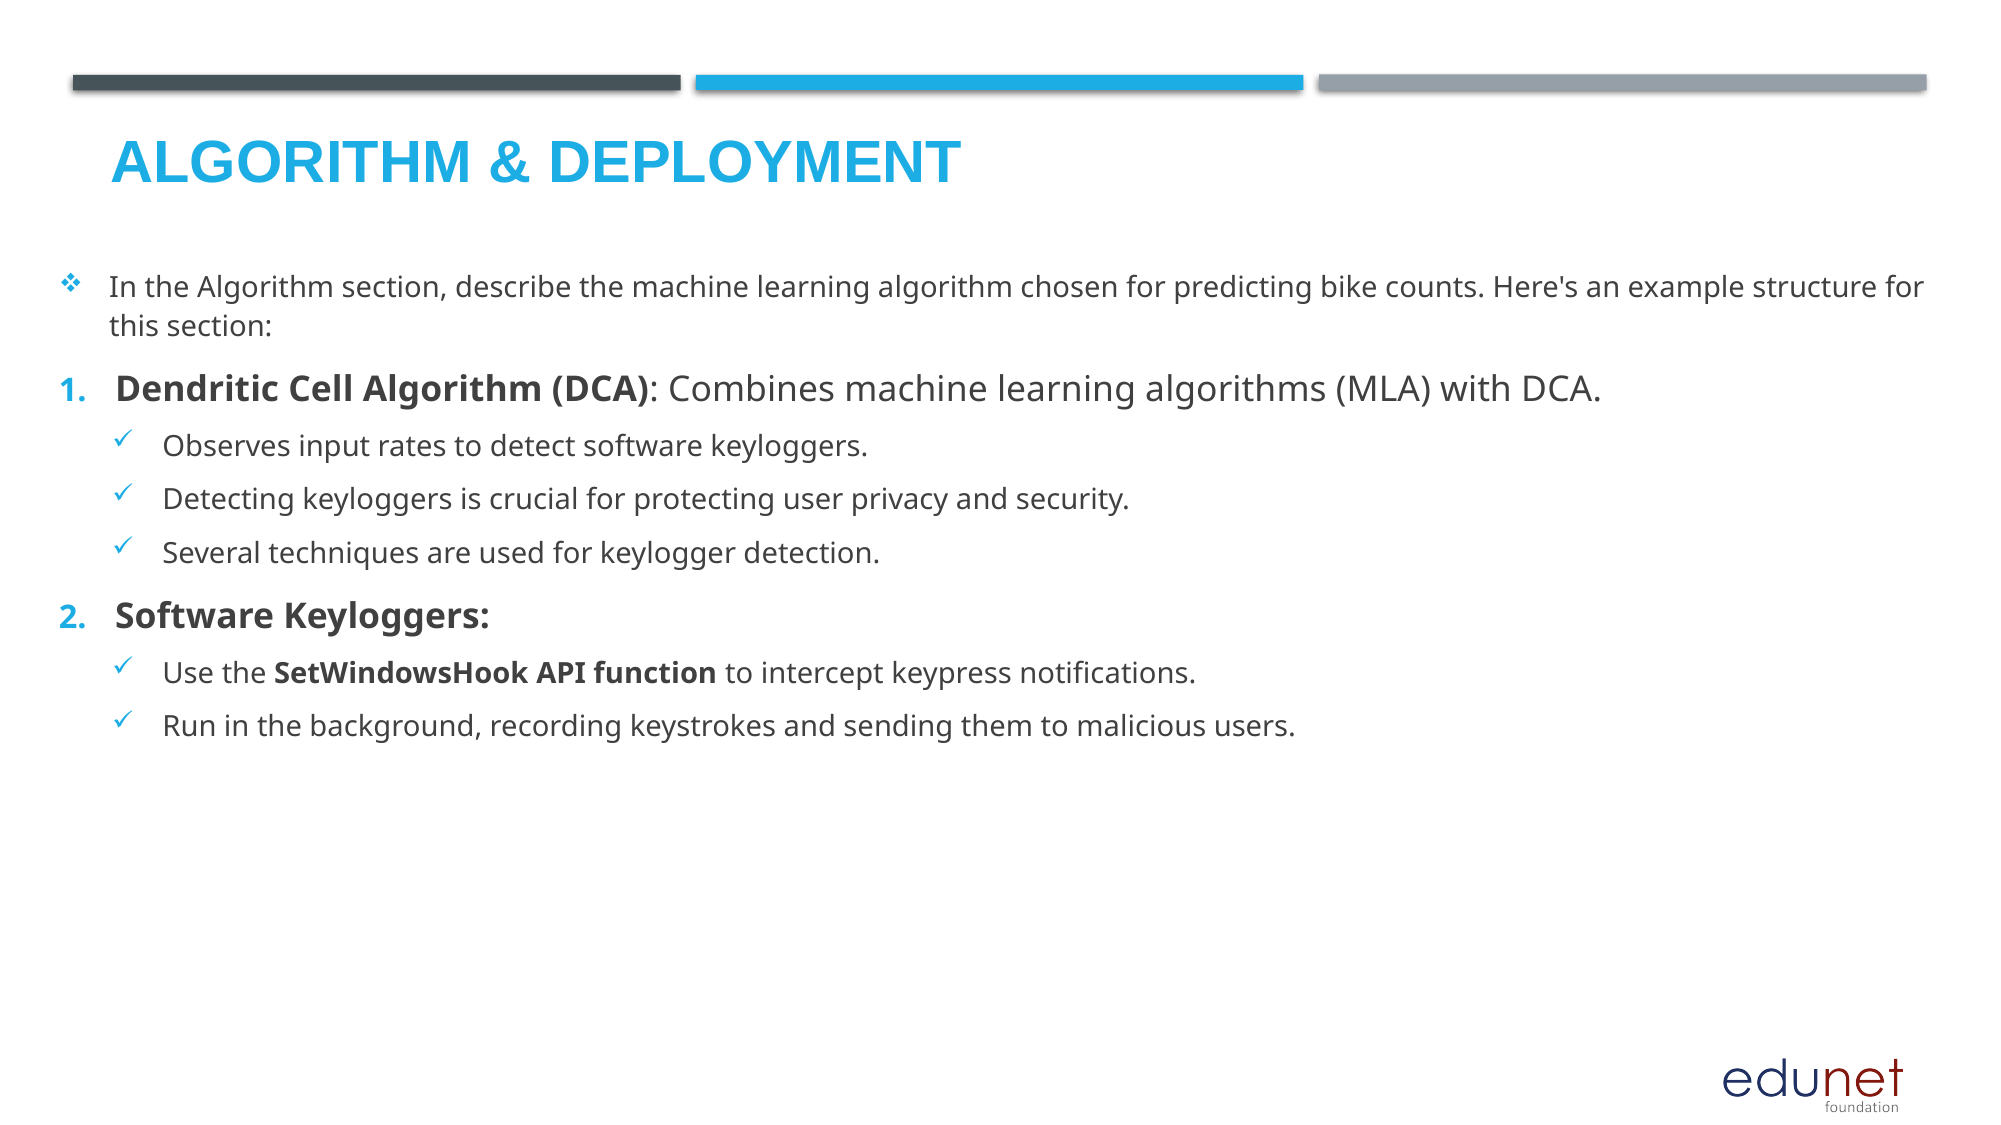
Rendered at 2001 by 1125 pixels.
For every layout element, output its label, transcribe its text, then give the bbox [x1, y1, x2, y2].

list In the Algorithm section, describe the machine learning algorithm chosen for predicting bike counts. Here's an example structure for this section: Dendritic Cell Algorithm (DCA): Combines machine learning algorithms (MLA) with DCA. Observes input rates to detect software keyloggers. Detecting keyloggers is crucial for protecting user privacy and security. Several techniques are used for keylogger detection. Software Keyloggers: Use the SetWindowsHook API function to intercept keypress notifications. Run in the background, recording keystrokes and sending them to malicious users. [43, 0, 1963, 1053]
picture [1719, 1056, 1905, 1116]
